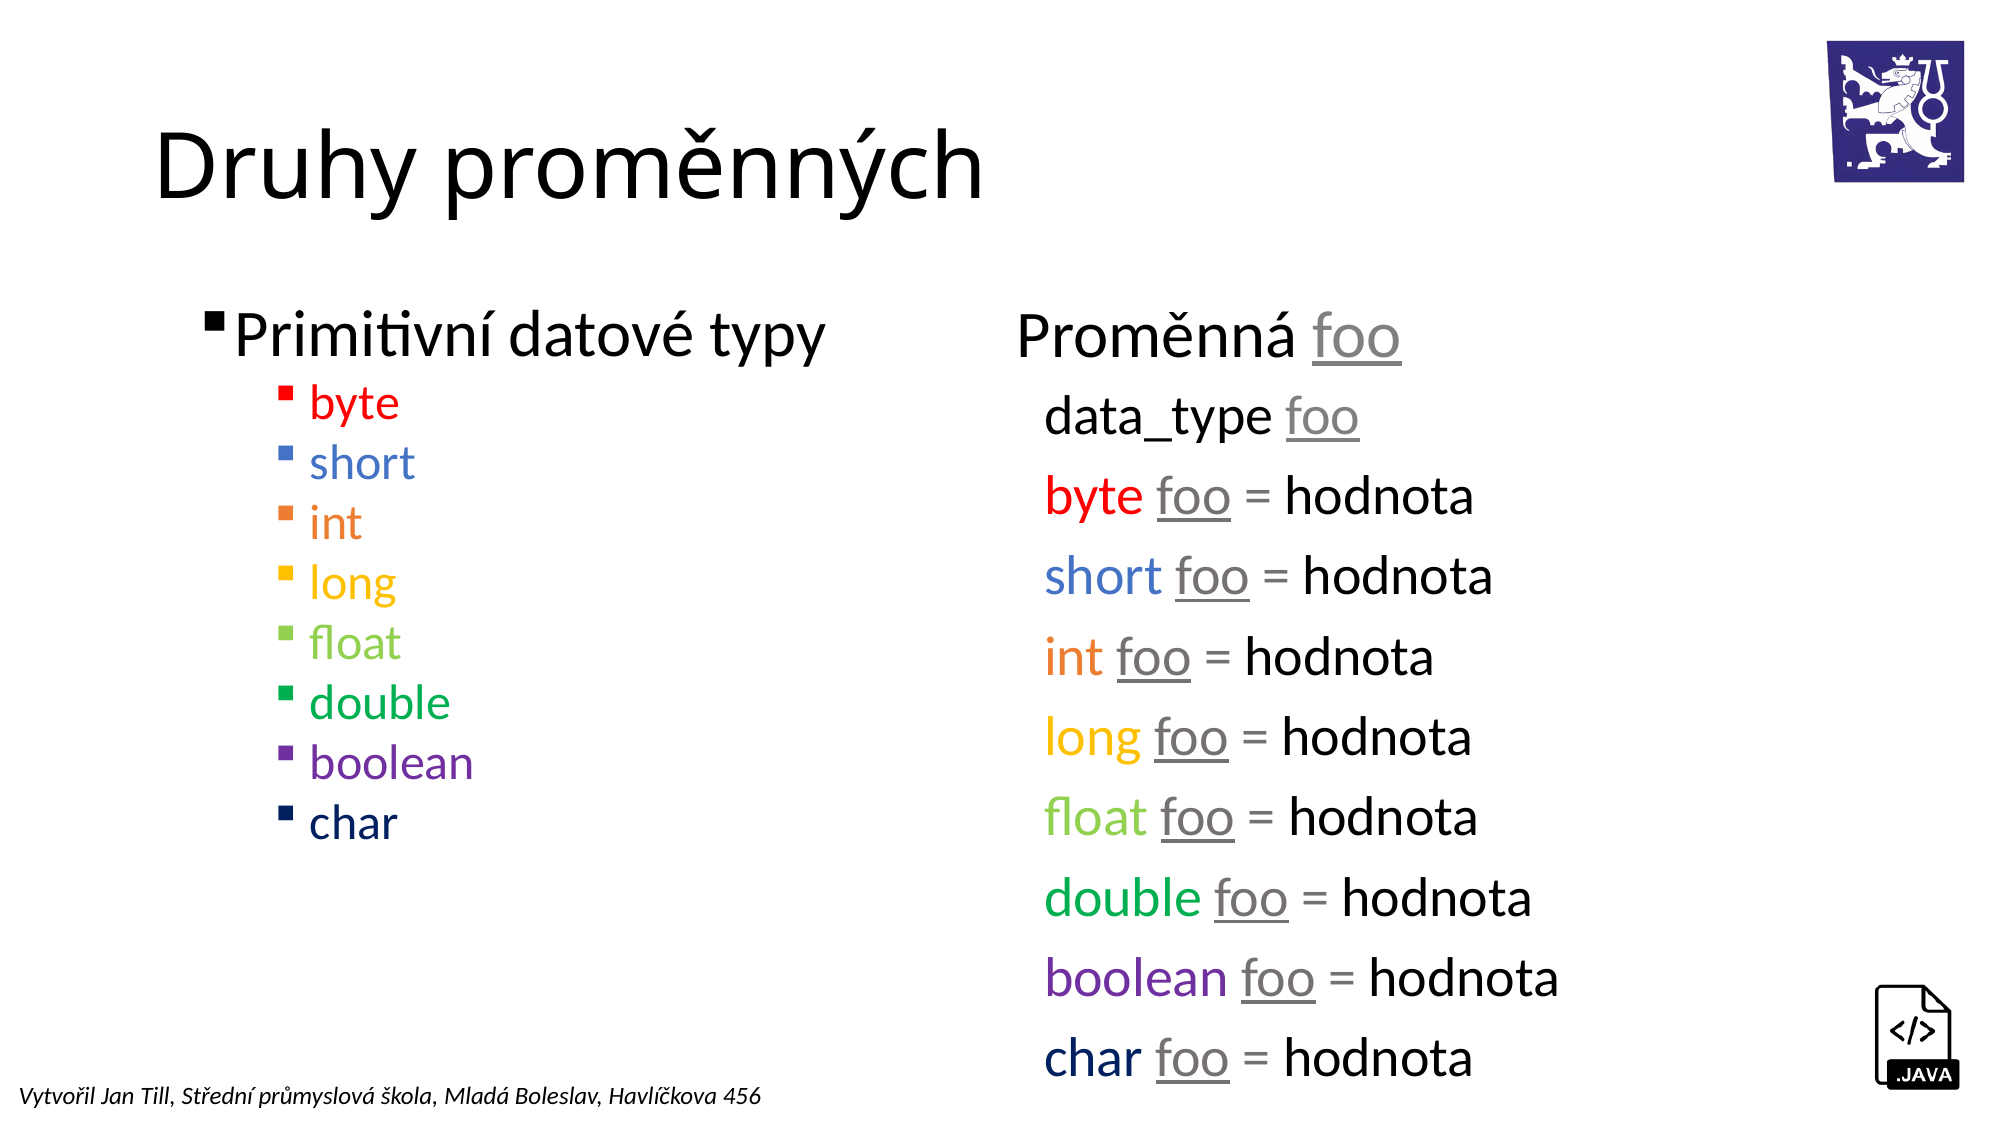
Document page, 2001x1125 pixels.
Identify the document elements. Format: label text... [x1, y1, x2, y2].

picture [1822, 947, 2000, 1125]
text_box Primitivní datové typy byte short int long float double boolean char [144, 282, 843, 928]
text_box data_type foo byte foo = hodnota short foo = hodnota int foo = hodnota long foo = hodnota float foo = hodnota double foo = hodnota boolean foo = hodnota char foo = hodnota [1029, 378, 1664, 1102]
text_box Proměnná foo [1001, 282, 1417, 378]
title Druhy proměnných [137, 59, 1863, 278]
picture [1822, 38, 1969, 185]
text_box Vytvořil Jan Till, Střední průmyslová škola, Mladá Boleslav, Havlíčkova 456 [3, 1072, 778, 1117]
